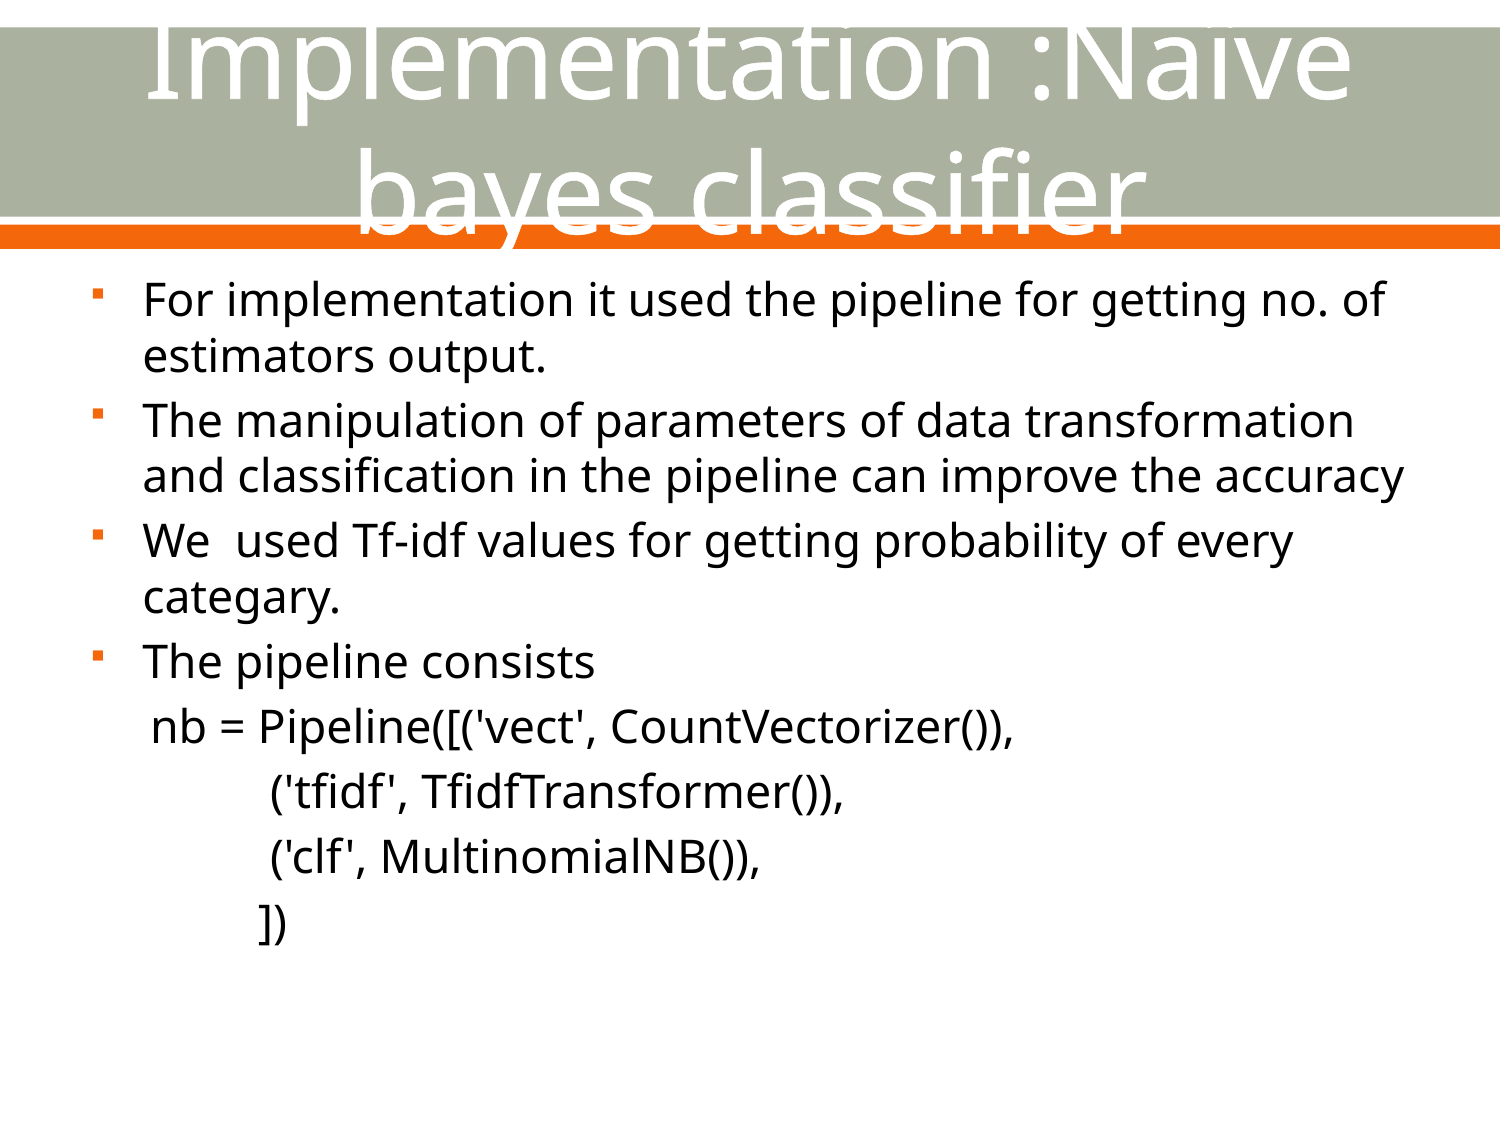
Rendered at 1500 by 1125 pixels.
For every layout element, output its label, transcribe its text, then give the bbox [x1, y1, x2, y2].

list For implementation it used the pipeline for getting no. of estimators output. The manipulation of parameters of data transformation and classification in the pipeline can improve the accuracy We used Tf-idf values for getting probability of every categary. The pipeline consists nb = Pipeline([('vect', CountVectorizer()), ('tfidf', TfidfTransformer()), ('clf', MultinomialNB()), ]) [75, 262, 1425, 1005]
title Implementation :Naïve bayes classifier [75, 29, 1425, 213]
